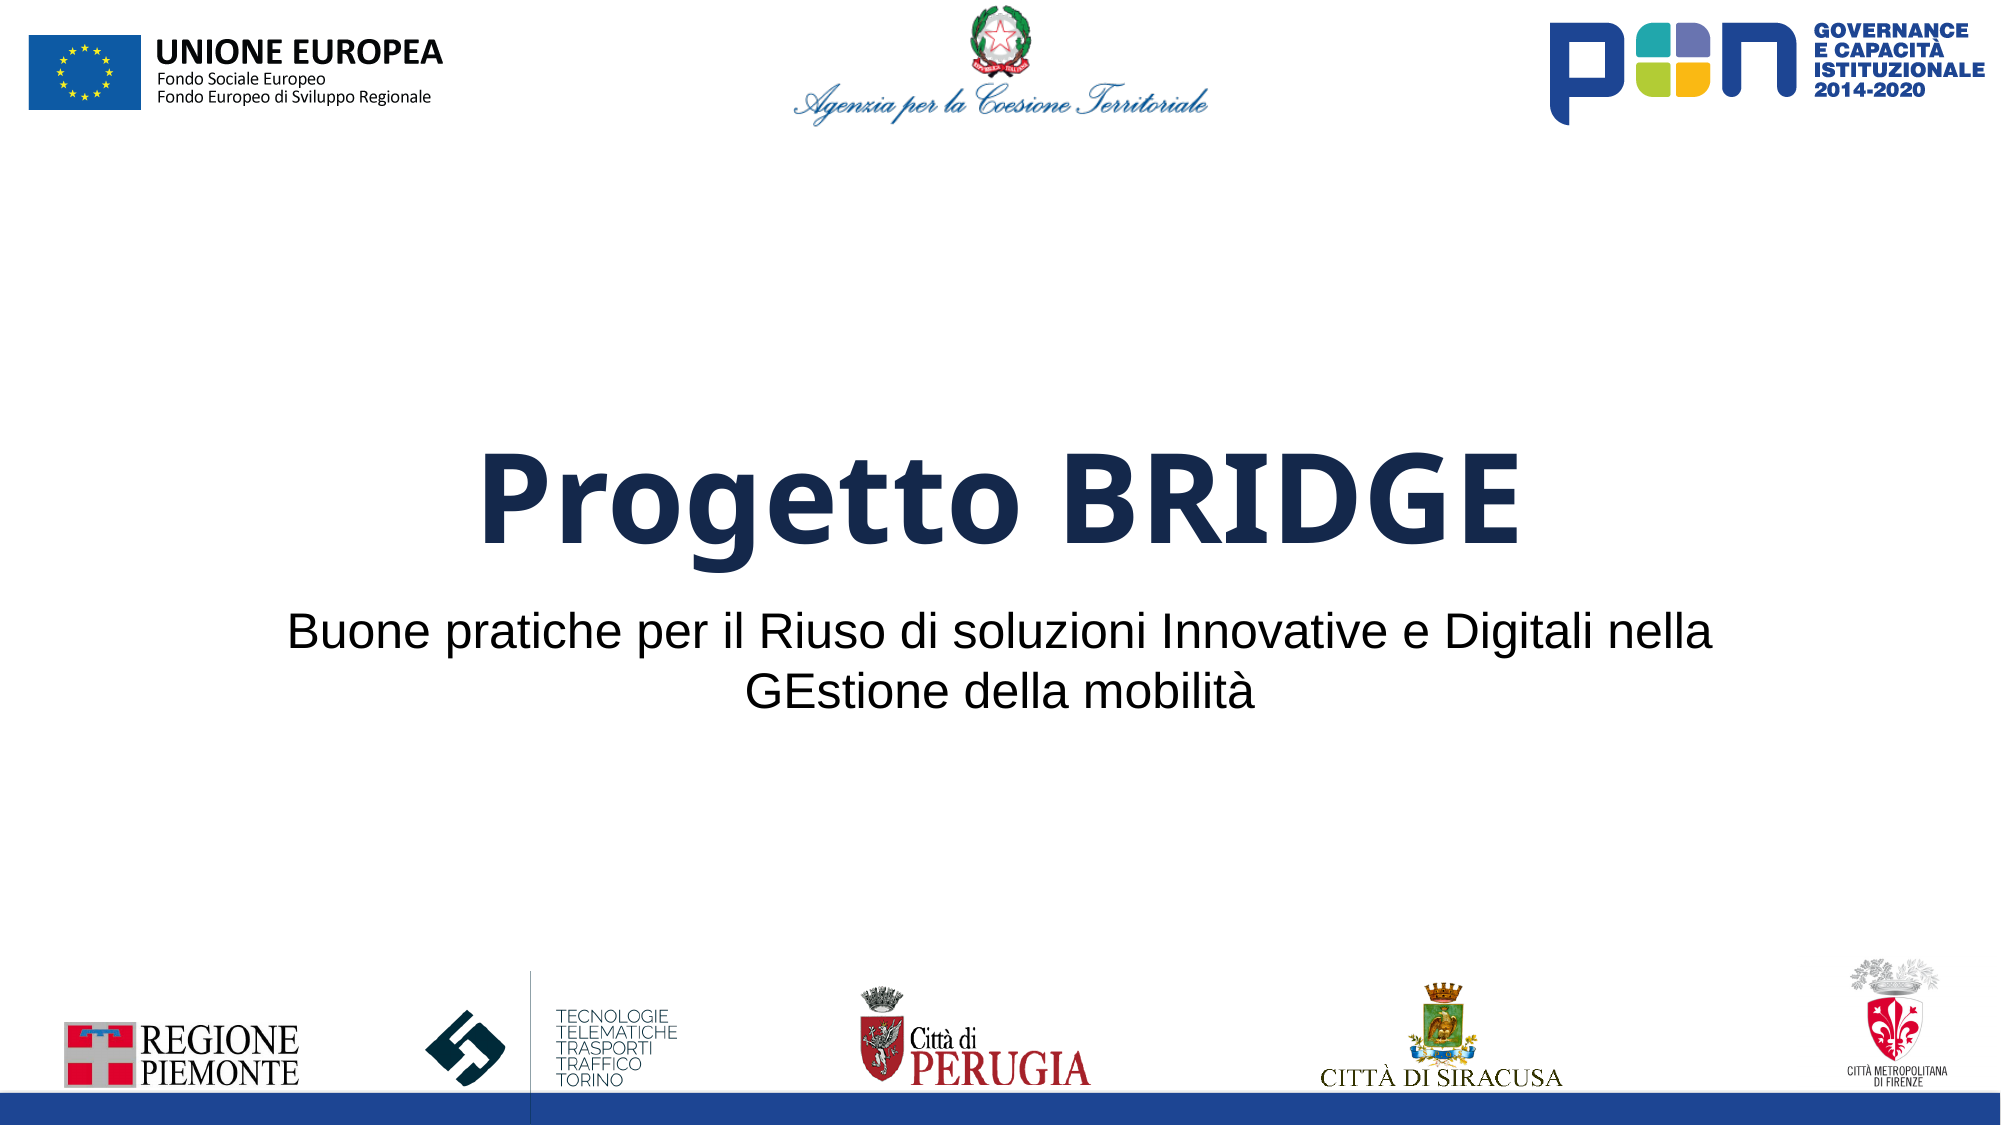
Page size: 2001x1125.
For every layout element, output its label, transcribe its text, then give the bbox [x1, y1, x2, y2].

picture [64, 1022, 299, 1088]
title Progetto BRIDGE [249, 184, 1750, 576]
picture [425, 971, 677, 1125]
picture [857, 983, 1092, 1085]
picture [1532, 8, 2000, 132]
subtitle Buone pratiche per il Riuso di soluzioni Innovative e Digitali nella GEstione della mobilità [249, 590, 1750, 863]
picture [0, 8, 468, 132]
picture [1797, 947, 1997, 1092]
picture [737, 0, 1263, 132]
picture [1314, 975, 1575, 1094]
